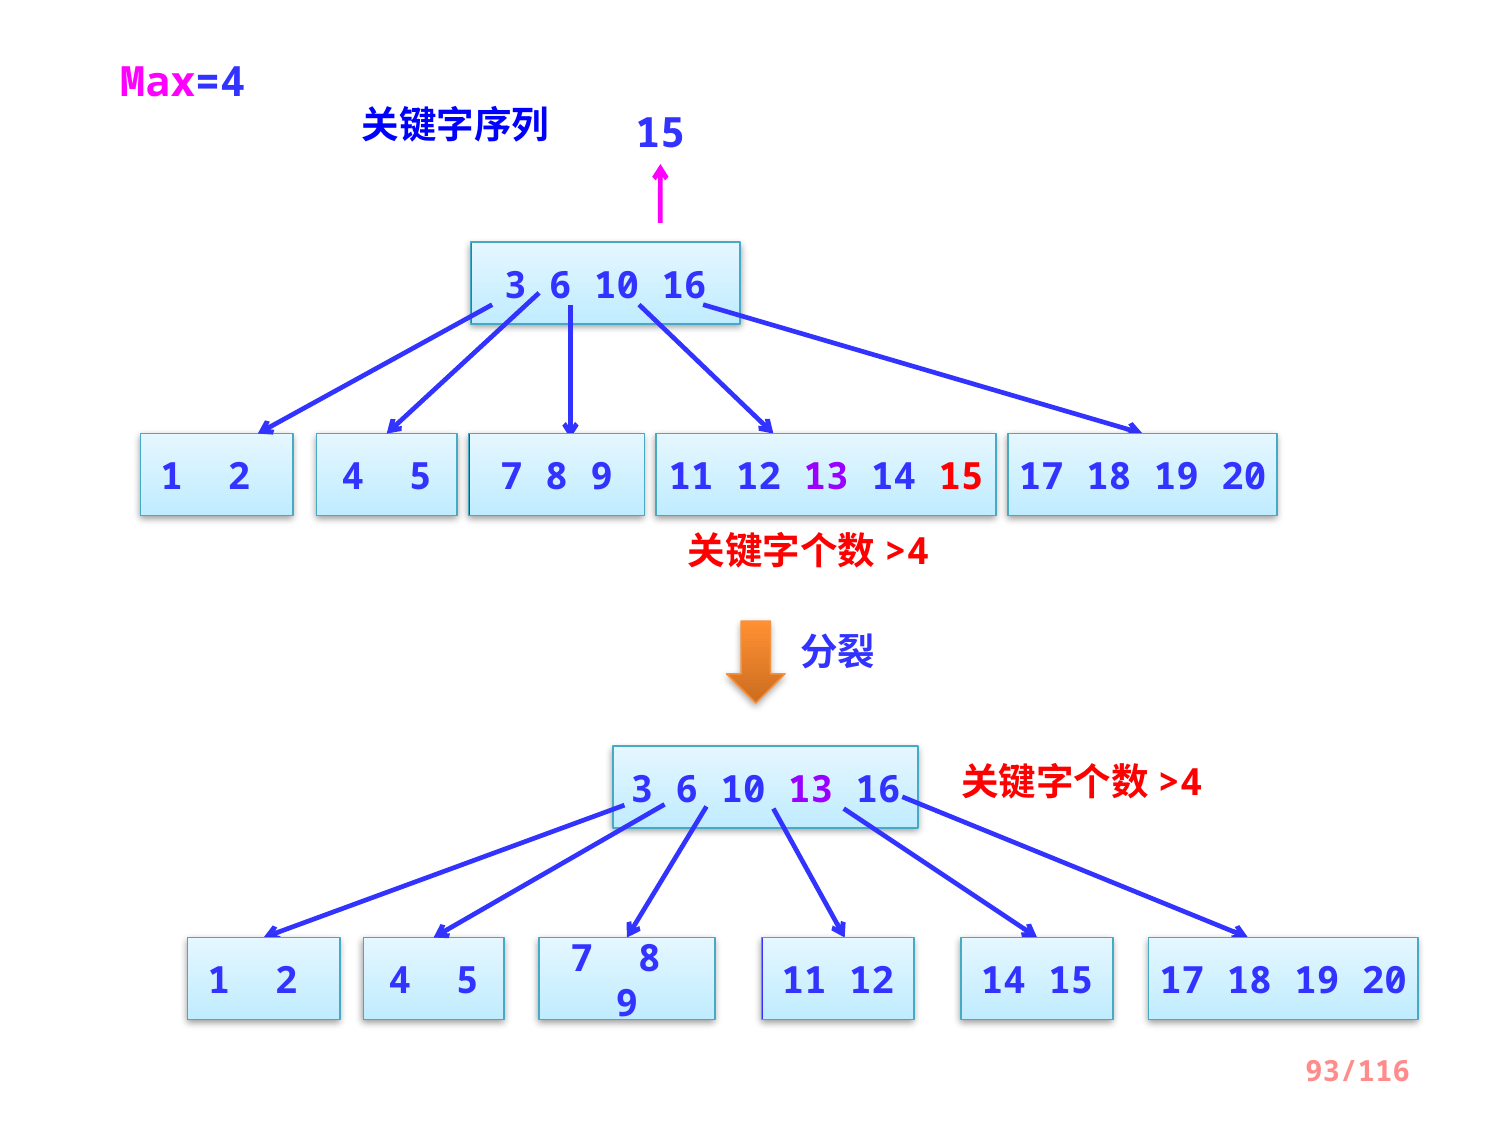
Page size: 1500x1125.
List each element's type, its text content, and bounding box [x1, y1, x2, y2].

text_box 1 2 [140, 433, 294, 516]
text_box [638, 304, 702, 434]
text_box 7 8 9 [468, 433, 645, 516]
text_box 11 12 13 14 15 [655, 442, 997, 516]
text_box 17 18 19 20 [1007, 433, 1278, 516]
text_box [702, 304, 1143, 434]
text_box Max=4 [105, 46, 328, 112]
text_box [187, 620, 1419, 1020]
text_box 4 5 [316, 442, 458, 516]
text_box 关键字序列 [273, 93, 637, 154]
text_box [386, 292, 540, 434]
slide_number 93/116 [1074, 1042, 1425, 1103]
text_box 15 [625, 105, 696, 156]
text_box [257, 304, 493, 434]
text_box 3 6 10 16 [470, 241, 741, 325]
text_box 关键字个数>4 [632, 520, 985, 580]
